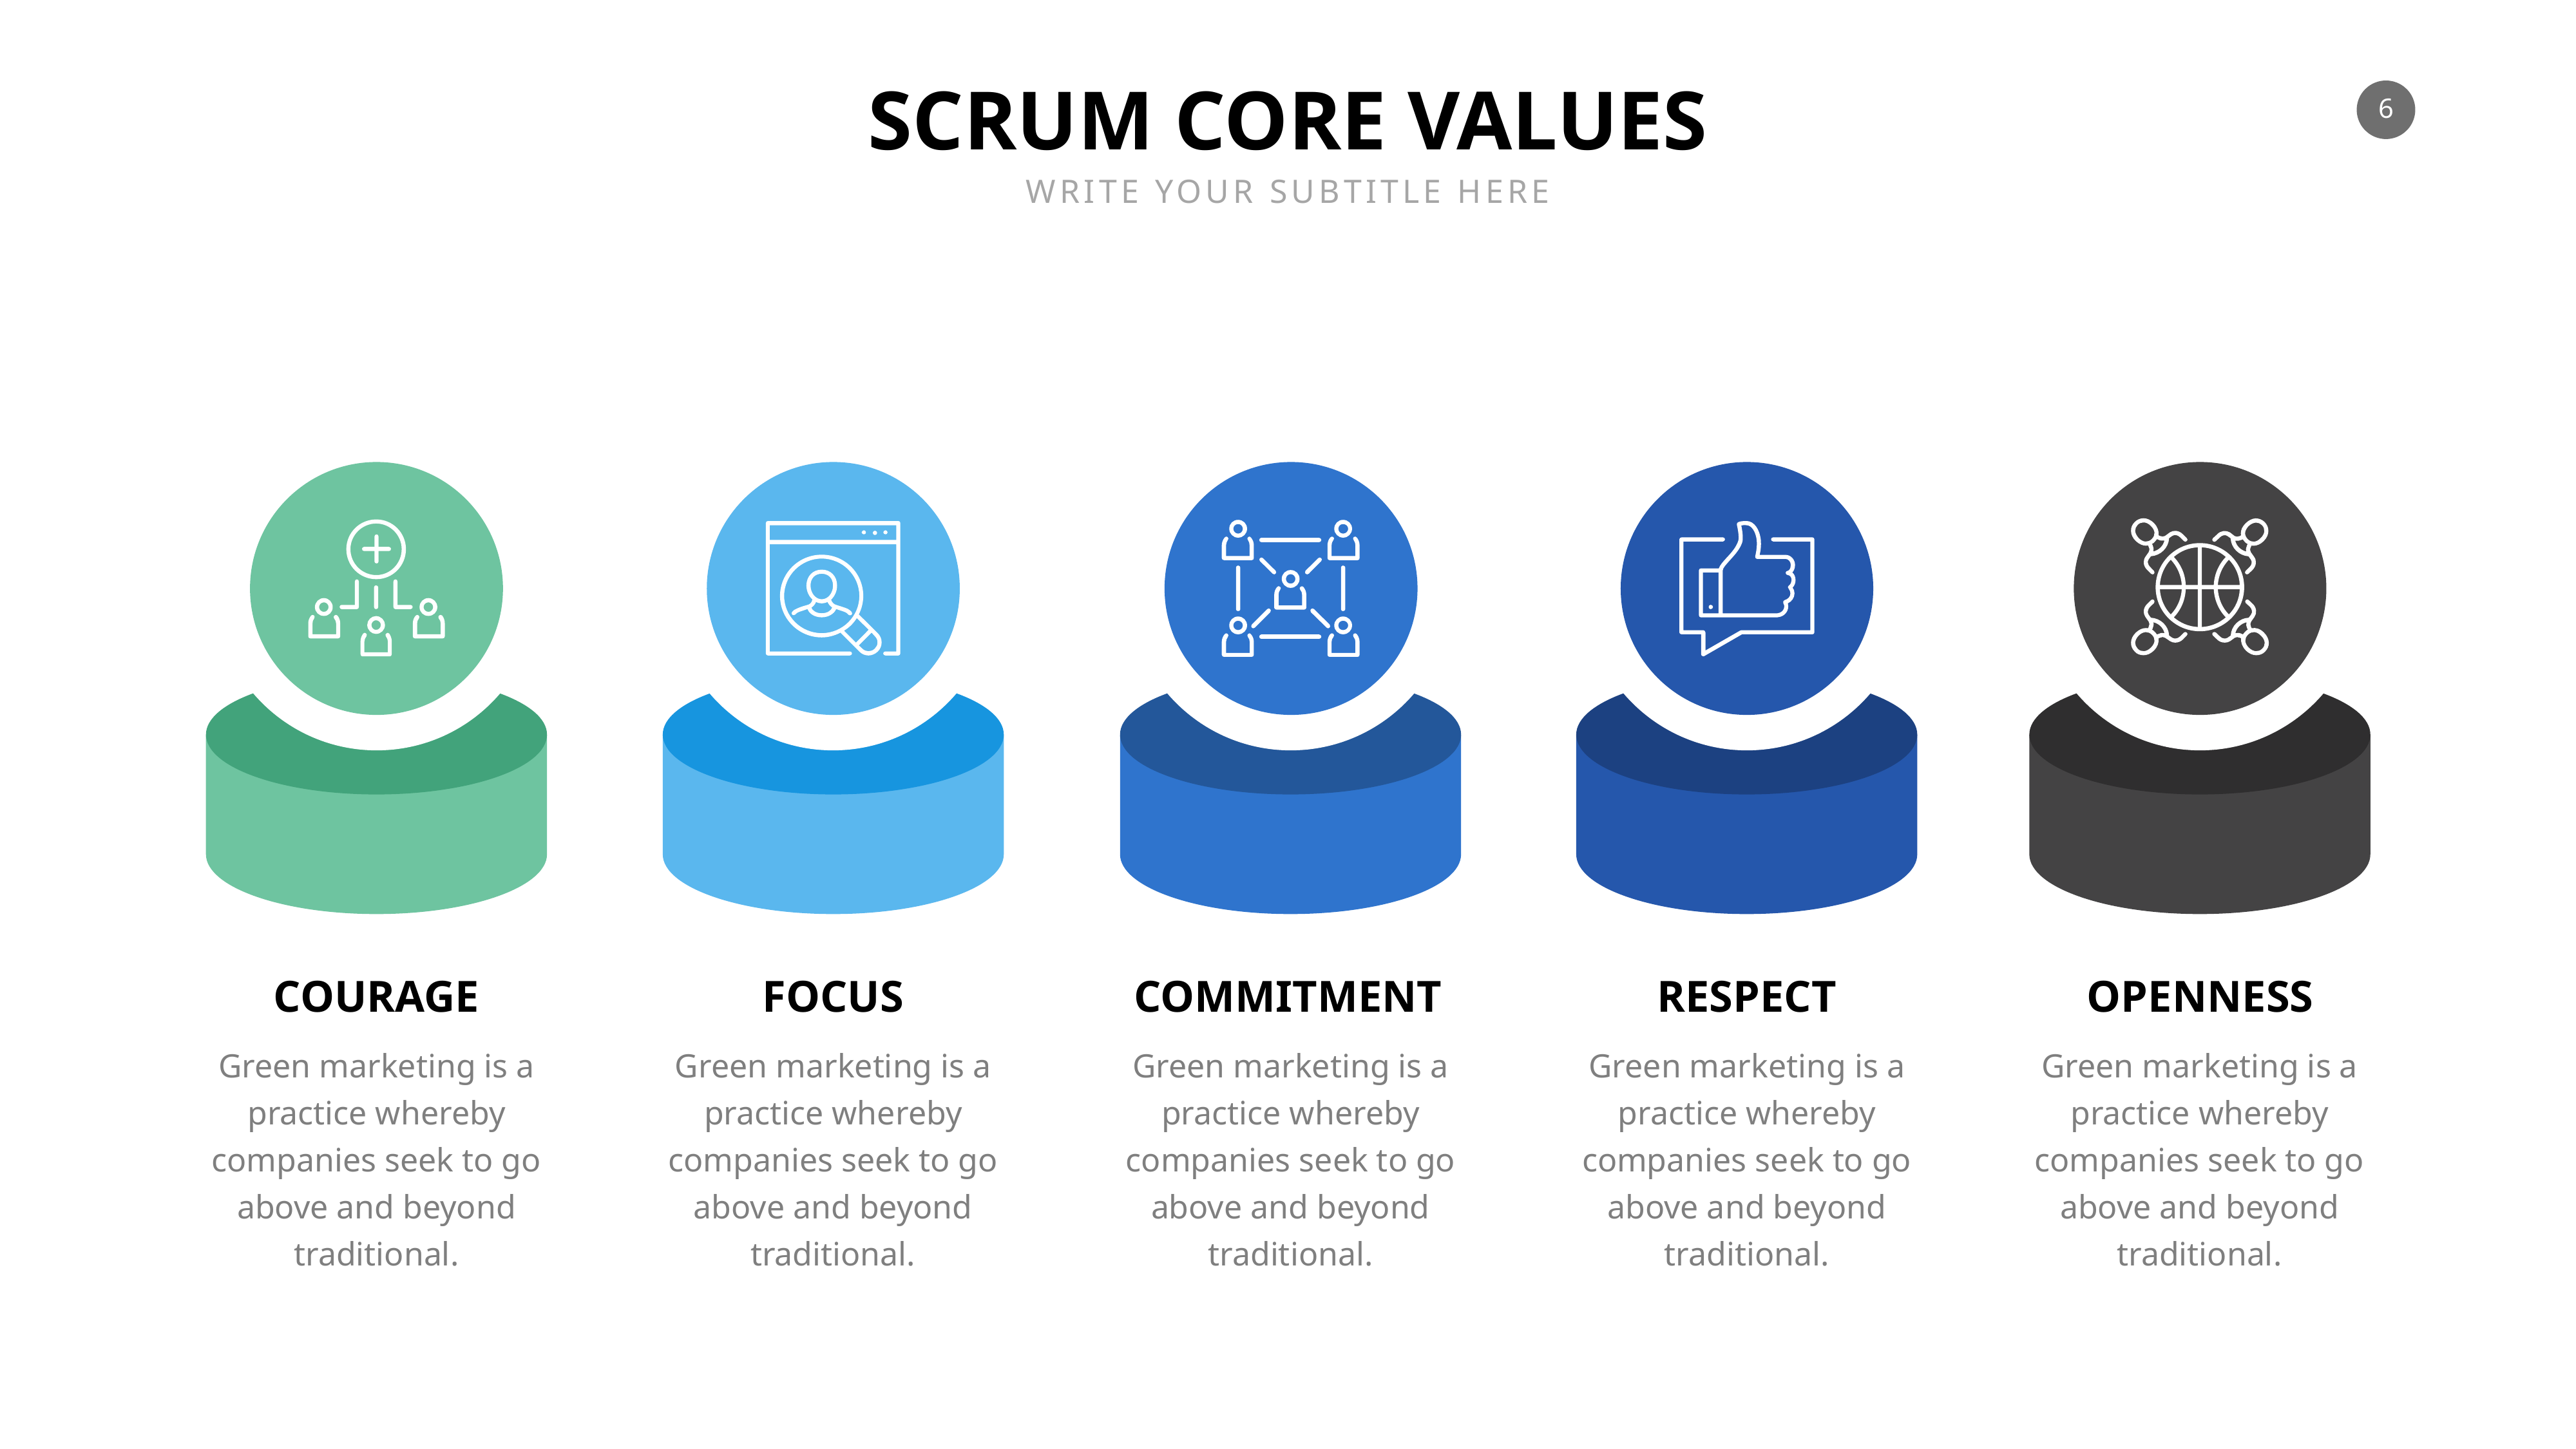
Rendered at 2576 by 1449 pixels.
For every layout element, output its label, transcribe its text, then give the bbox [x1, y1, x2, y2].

text_box [2212, 518, 2269, 574]
text_box [671, 426, 996, 751]
text_box FOCUS [752, 963, 914, 1025]
text_box [1120, 694, 1462, 795]
text_box [2212, 599, 2269, 656]
text_box COMMITMENT [1124, 963, 1452, 1025]
text_box [2155, 543, 2244, 632]
text_box Green marketing is a practice whereby companies seek to go above and beyond traditional. [1531, 1032, 1963, 1277]
text_box [1305, 557, 1322, 574]
text_box [1274, 586, 1306, 610]
text_box [1221, 633, 1254, 657]
text_box [2131, 599, 2188, 656]
text_box [1229, 520, 1247, 538]
text_box [1120, 737, 1462, 914]
text_box Green marketing is a practice whereby companies seek to go above and beyond traditional. [617, 1032, 1049, 1277]
text_box [1327, 536, 1360, 560]
text_box [346, 519, 406, 580]
text_box [1340, 565, 1346, 611]
text_box [205, 736, 548, 914]
text_box [215, 426, 539, 751]
text_box [374, 585, 379, 609]
text_box [250, 462, 503, 715]
text_box [308, 614, 341, 639]
text_box [765, 521, 901, 656]
text_box [1221, 536, 1254, 560]
text_box [412, 614, 445, 639]
text_box [1585, 426, 1909, 751]
text_box [707, 462, 960, 715]
text_box [1327, 633, 1360, 657]
text_box [1281, 570, 1300, 588]
text_box [1679, 537, 1815, 657]
text_box [1164, 462, 1418, 715]
text_box WRITE YOUR SUBTITLE HERE [1016, 166, 1560, 215]
text_box [1259, 557, 1277, 574]
text_box [2131, 518, 2188, 574]
text_box [1259, 538, 1322, 542]
text_box [1251, 608, 1271, 629]
text_box [1699, 521, 1796, 618]
text_box [662, 694, 1004, 795]
text_box [1229, 616, 1247, 634]
text_box [1259, 634, 1322, 639]
text_box RESPECT [1647, 963, 1847, 1025]
text_box [1334, 616, 1352, 634]
text_box [1334, 520, 1352, 538]
text_box [2074, 462, 2327, 715]
text_box [662, 736, 1004, 914]
text_box [367, 616, 385, 634]
text_box COURAGE [263, 963, 490, 1025]
text_box [2029, 693, 2371, 795]
text_box [1310, 608, 1330, 629]
text_box [1620, 462, 1874, 715]
text_box [1576, 735, 1918, 914]
text_box [205, 694, 548, 795]
text_box OPENNESS [2077, 963, 2323, 1025]
text_box [1576, 694, 1918, 795]
text_box Green marketing is a practice whereby companies seek to go above and beyond traditional. [1983, 1032, 2416, 1277]
text_box [339, 579, 359, 609]
text_box [2029, 739, 2371, 914]
text_box [1236, 565, 1241, 611]
text_box [1129, 426, 1453, 751]
text_box Green marketing is a practice whereby companies seek to go above and beyond traditional. [160, 1032, 593, 1277]
text_box [314, 598, 333, 616]
text_box SCRUM CORE VALUES [858, 64, 1718, 171]
text_box Green marketing is a practice whereby companies seek to go above and beyond traditional. [1074, 1032, 1507, 1277]
text_box [360, 632, 392, 657]
text_box [2037, 426, 2363, 751]
text_box [419, 598, 437, 616]
text_box [393, 579, 413, 609]
